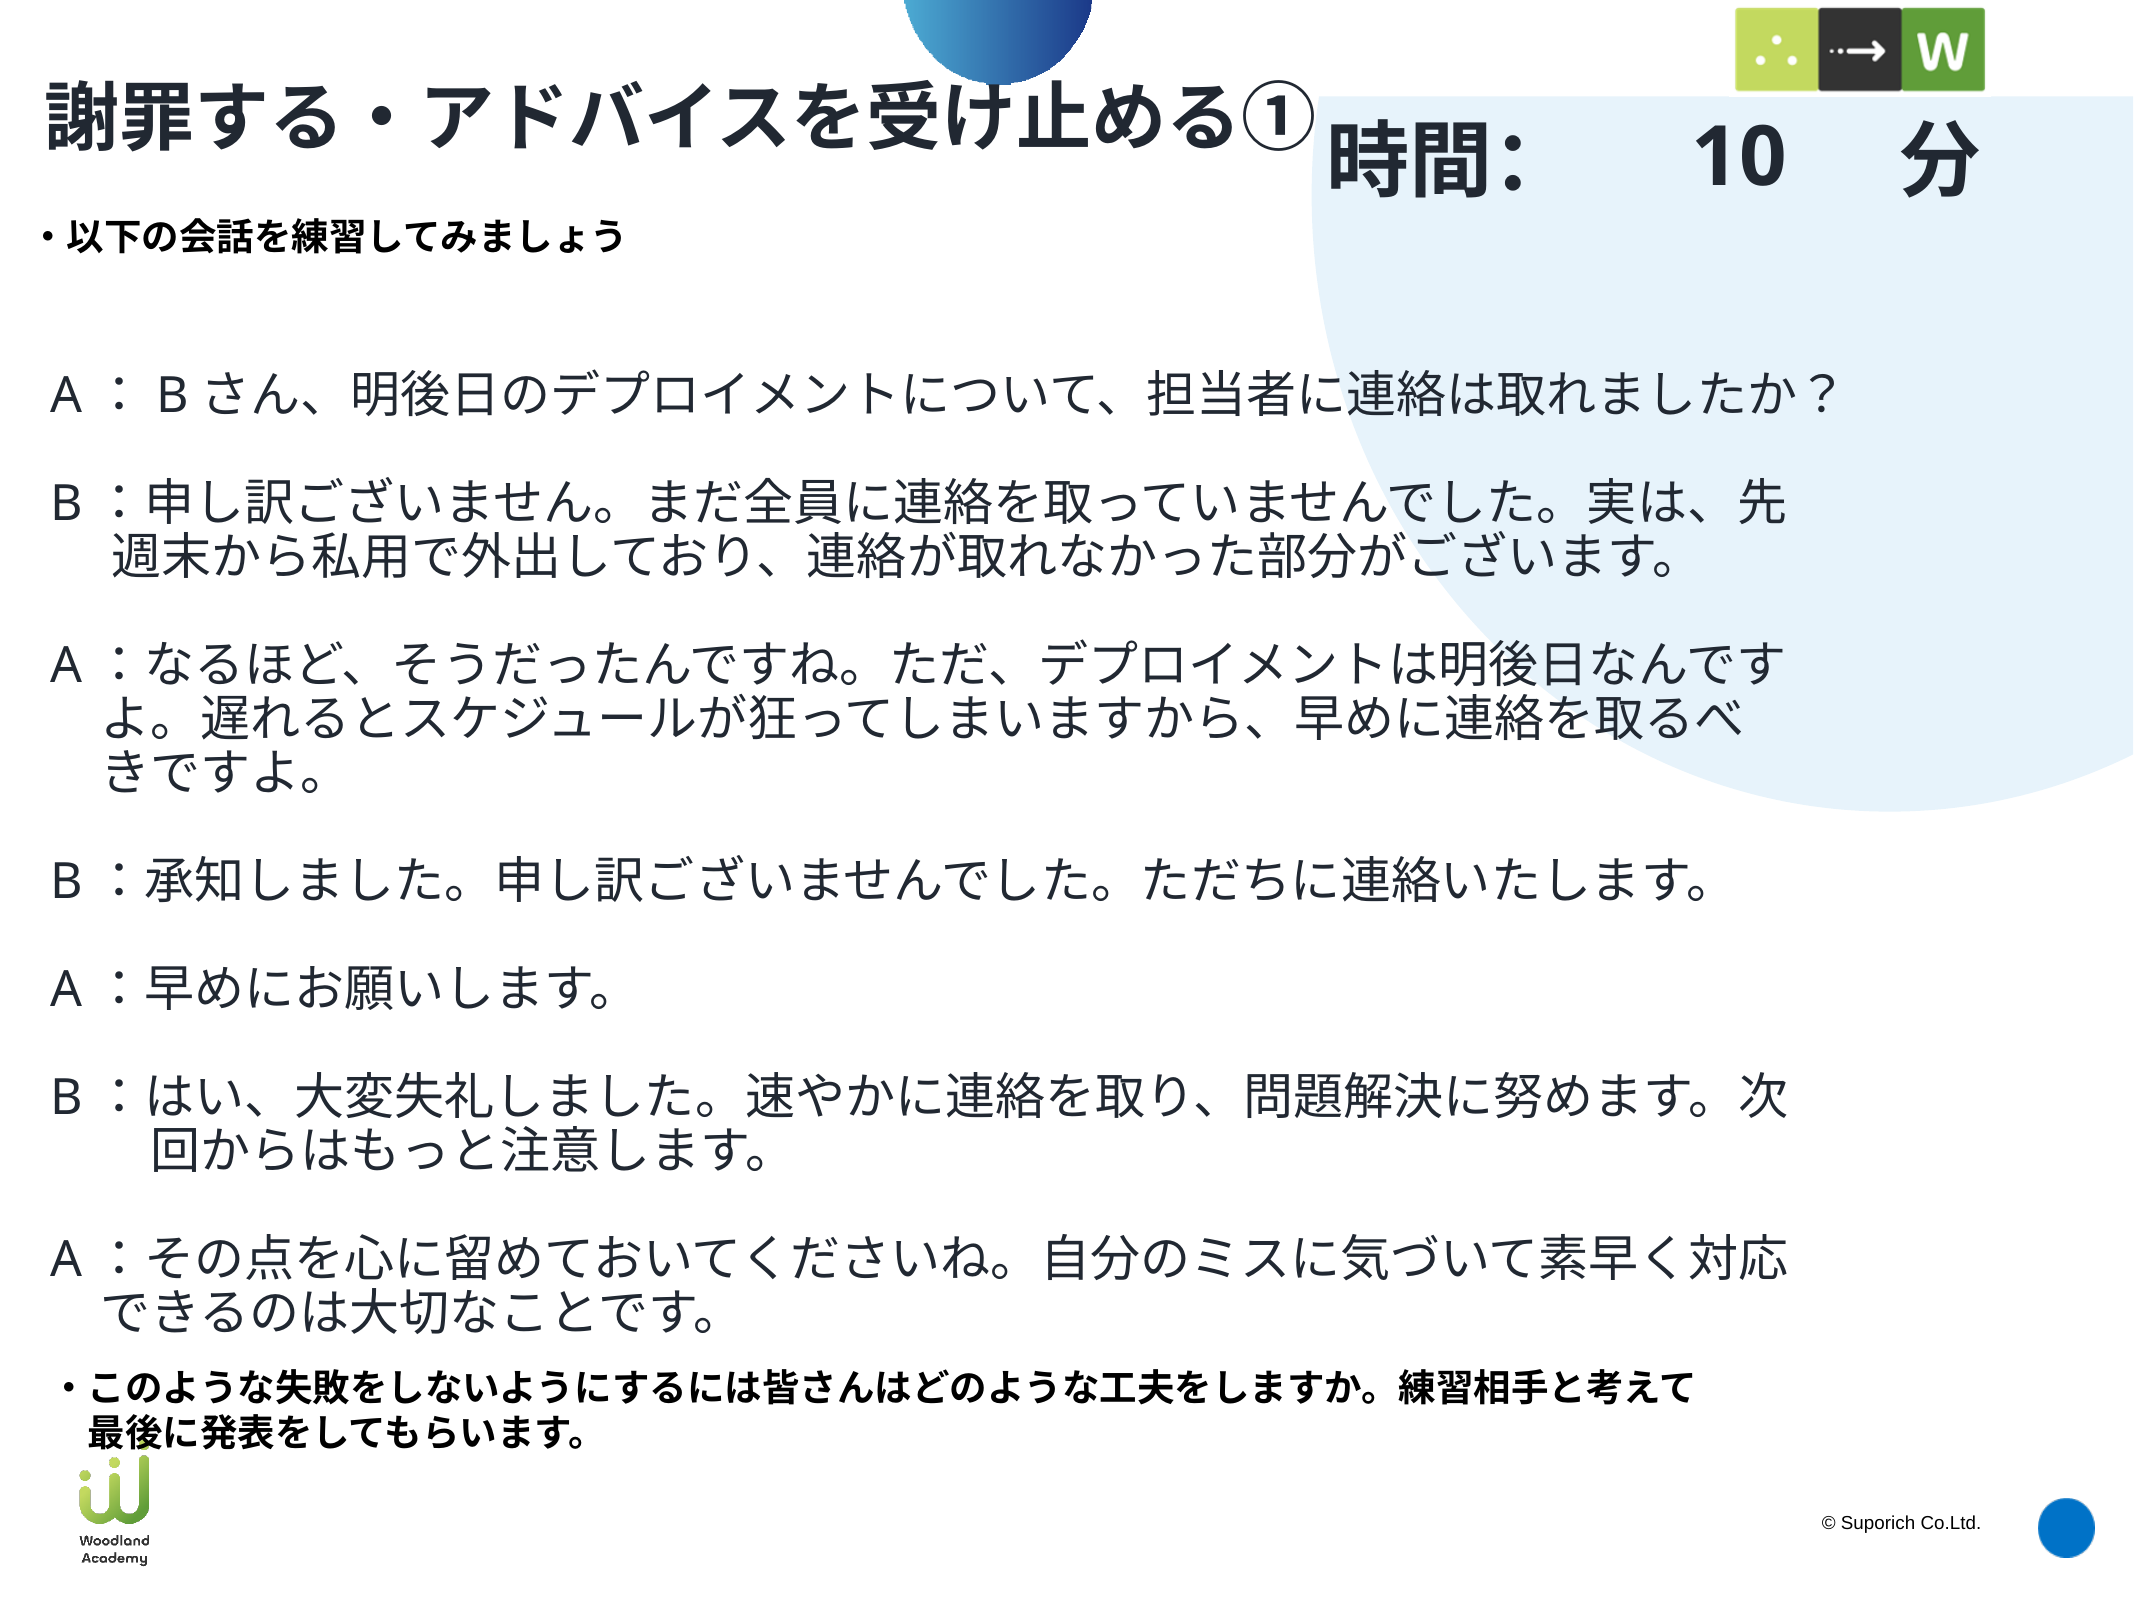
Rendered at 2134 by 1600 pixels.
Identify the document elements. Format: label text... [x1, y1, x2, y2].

title 謝罪する・アドバイスを受け止める① [29, 72, 1530, 170]
list A：Bさん、明後日のデプロイメントについて、担当者に連絡は取れましたか？ B：申し訳ございません。まだ全員に連絡を取っていませんでした。実は、先 週末から私用で外出しており、連絡が取れなかった部分がございます。 A：なるほど、そうだったんですね。ただ、デプロイメントは明後日なんです よ。遅れるとスケジュールが狂ってしまいますから、早めに連絡を取るべ きですよ。 B：承知しました。申し訳ございませんでした。ただちに連絡いたします。 A：早めにお願いします。 B：はい、大変失礼しました。速やかに連絡を取り、問題解決に努めます。次 回からはもっと注意します。 A：その点を心に留めておいてくださいね。自分のミスに気づいて素早く対応 できるのは大切なことです。 [35, 301, 2017, 1354]
text_box ・このような失敗をしないようにするには皆さんはどのような工夫をしますか。練習相手と考えて 最後に発表をしてもらいます。 [35, 1356, 1758, 1461]
picture [2038, 1498, 2095, 1558]
list 10 [1595, 99, 1884, 217]
picture [904, 0, 1092, 72]
picture [1729, 4, 1992, 97]
picture [39, 1461, 199, 1593]
text_box ・以下の会話を練習してみましょう [14, 205, 1737, 265]
